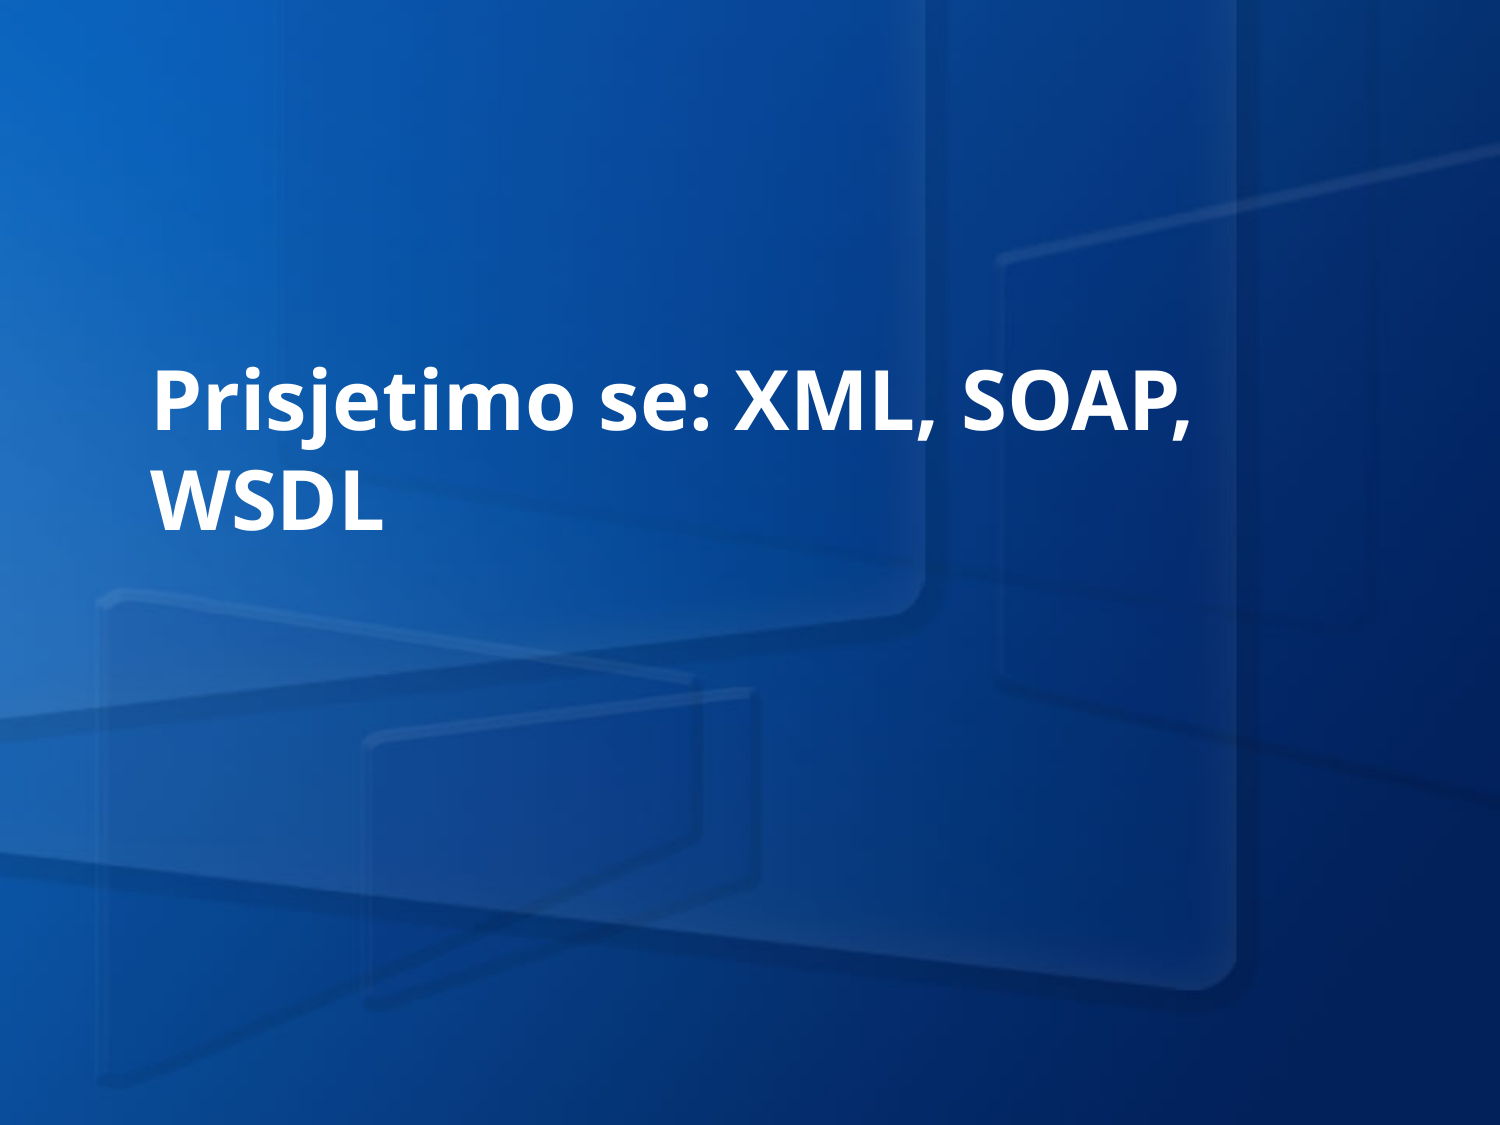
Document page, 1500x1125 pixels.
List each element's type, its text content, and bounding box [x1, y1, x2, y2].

title Prisjetimo se: XML, SOAP, WSDL [135, 422, 1431, 655]
picture [0, 0, 1500, 1125]
